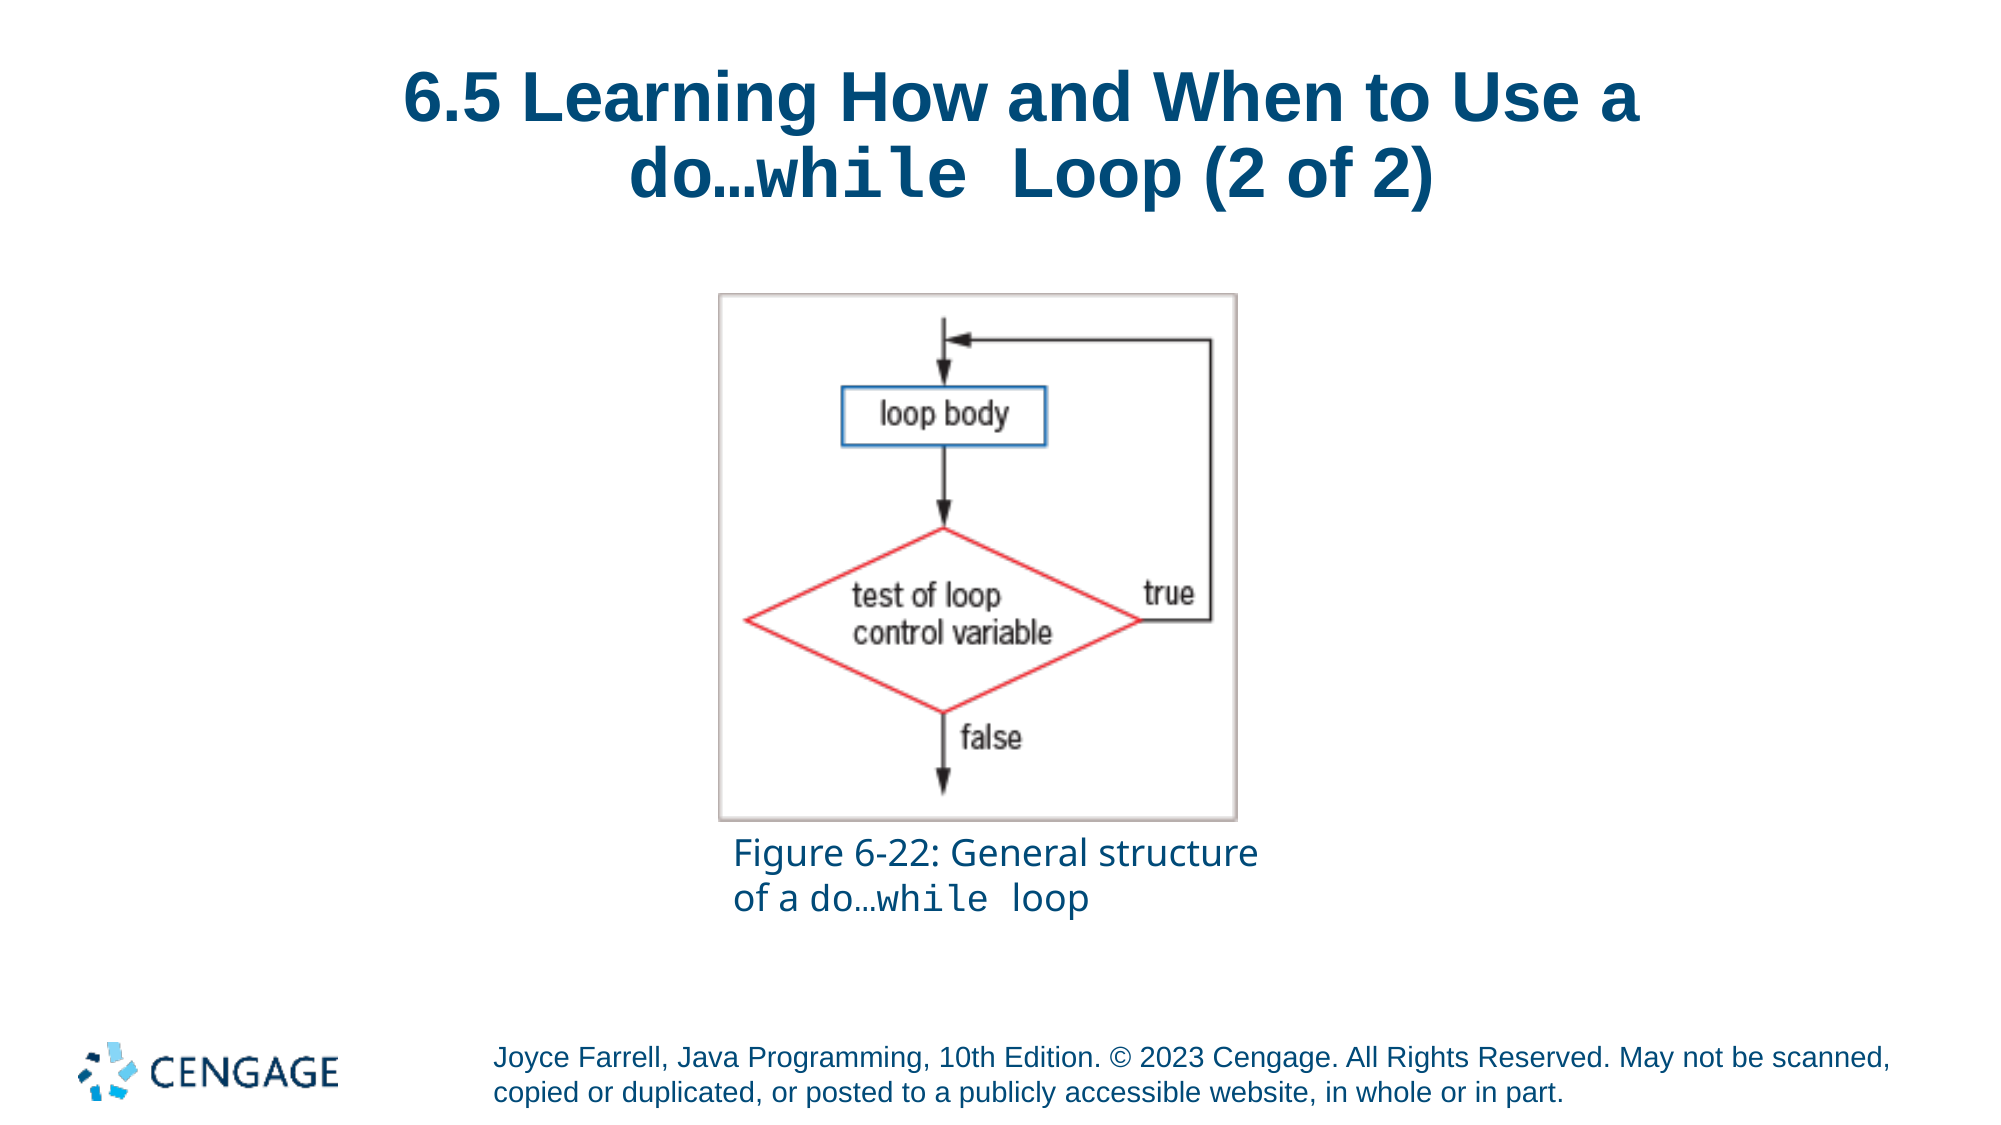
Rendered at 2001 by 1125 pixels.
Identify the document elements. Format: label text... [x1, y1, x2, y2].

picture [78, 1042, 338, 1101]
title 6.5 Learning How and When to Use a do…while Loop (2 of 2) [137, 59, 1928, 171]
text_box Figure 6-22: General structure of a do…while loop [718, 821, 1297, 927]
picture [718, 293, 1238, 822]
